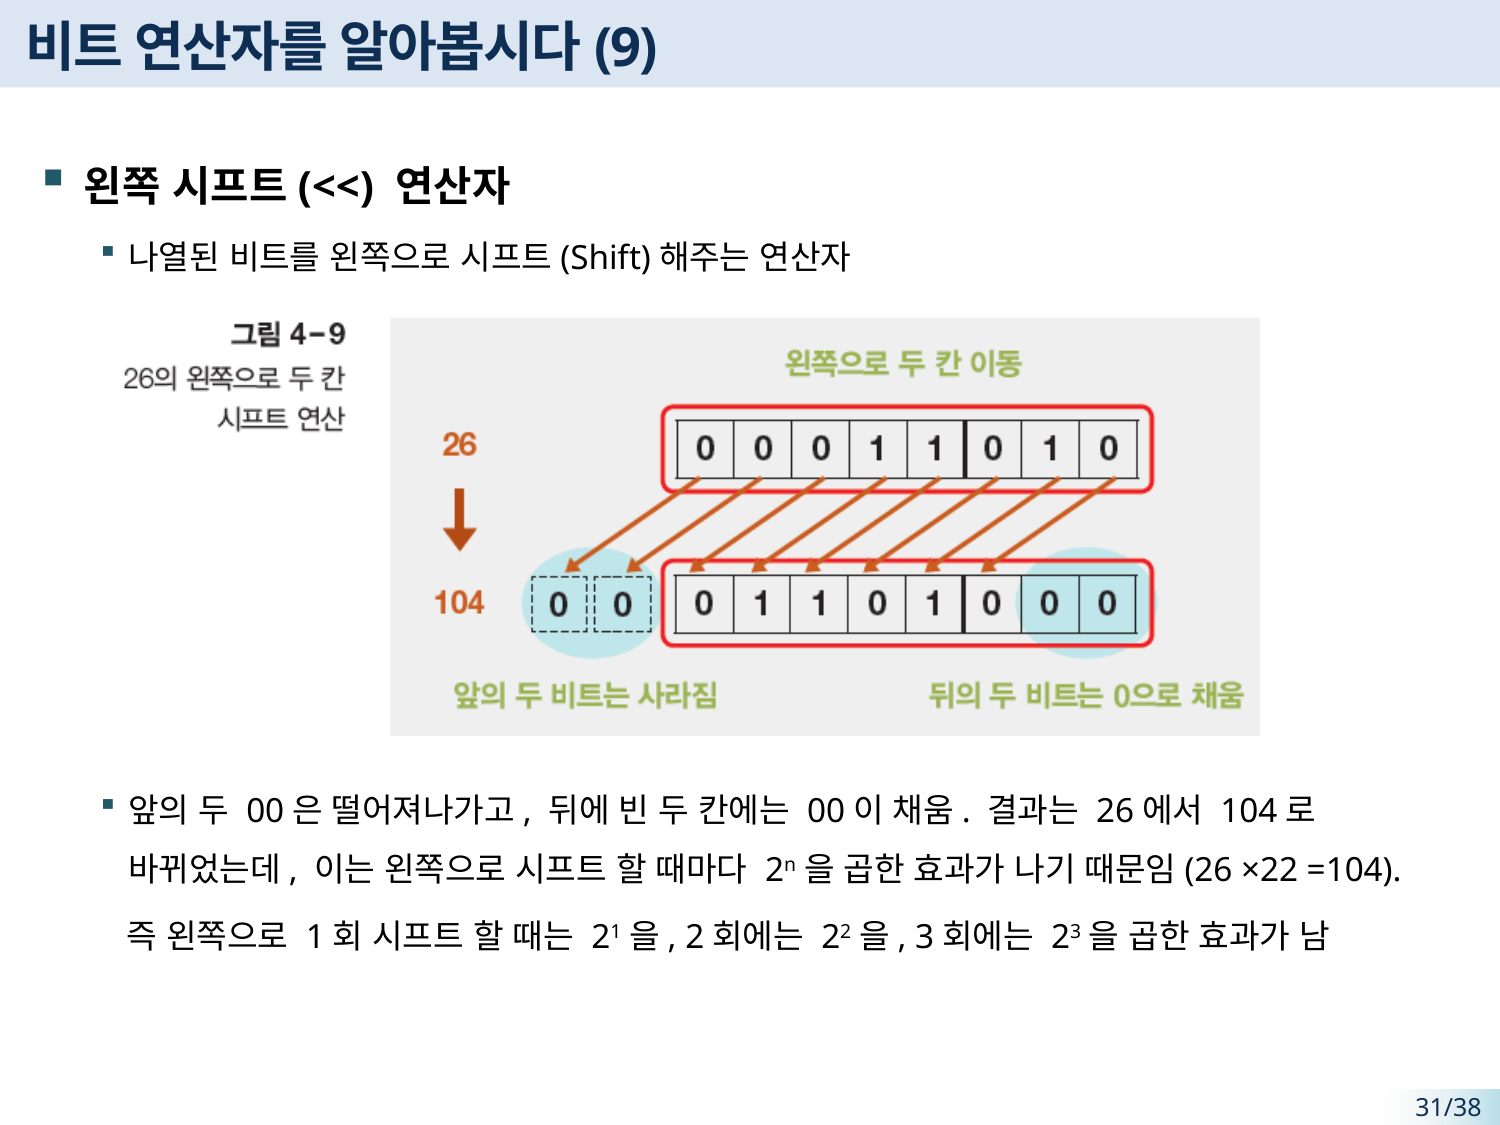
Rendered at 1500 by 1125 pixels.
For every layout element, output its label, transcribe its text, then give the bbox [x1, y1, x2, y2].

list 왼쪽 시프트(<<) 연산자 나열된 비트를 왼쪽으로 시프트(Shift)해주는 연산자 앞의 두 00은 떨어져나가고, 뒤에 빈 두 칸에는 00이 채움. 결과는 26에서 104로 바뀌었는데, 이는 왼쪽으로 시프트 할 때마다 2n을 곱한 효과가 나기 때문임(26 ×22 =104). 즉 왼쪽으로 1회 시프트 할 때는 21을, 2회에는 22을, 3회에는 23을 곱한 효과가 남 [10, 126, 1481, 1057]
picture [122, 315, 1261, 737]
title 비트 연산자를 알아봅시다(9) [10, 5, 1288, 84]
